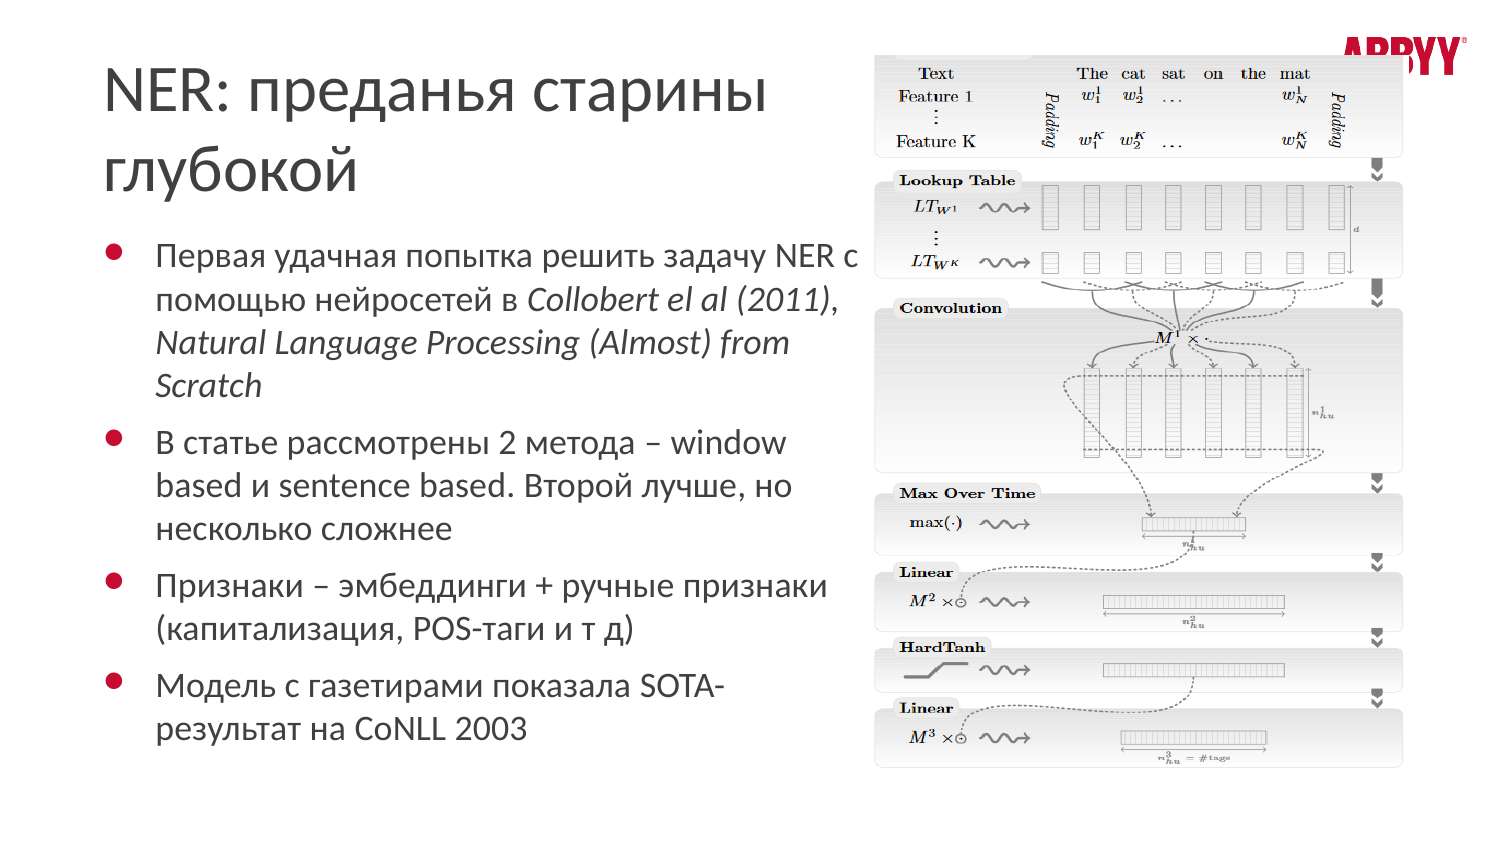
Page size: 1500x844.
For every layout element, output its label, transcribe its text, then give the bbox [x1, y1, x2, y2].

picture [866, 37, 1467, 775]
title NER: преданья старины глубокой [103, 44, 889, 208]
list Первая удачная попытка решить задачу NER c помощью нейросетей в Collobert el al (2011), Natural Language Processing (Almost) from Scratch В статье рассмотрены 2 метода – window based и sentence based. Второй лучше, но несколько сложнее Признаки – эмбеддинги + ручные признаки (капитализация, POS-таги и т д) Модель с газетирами показала SOTA-результат на CoNLL 2003 [103, 224, 861, 760]
